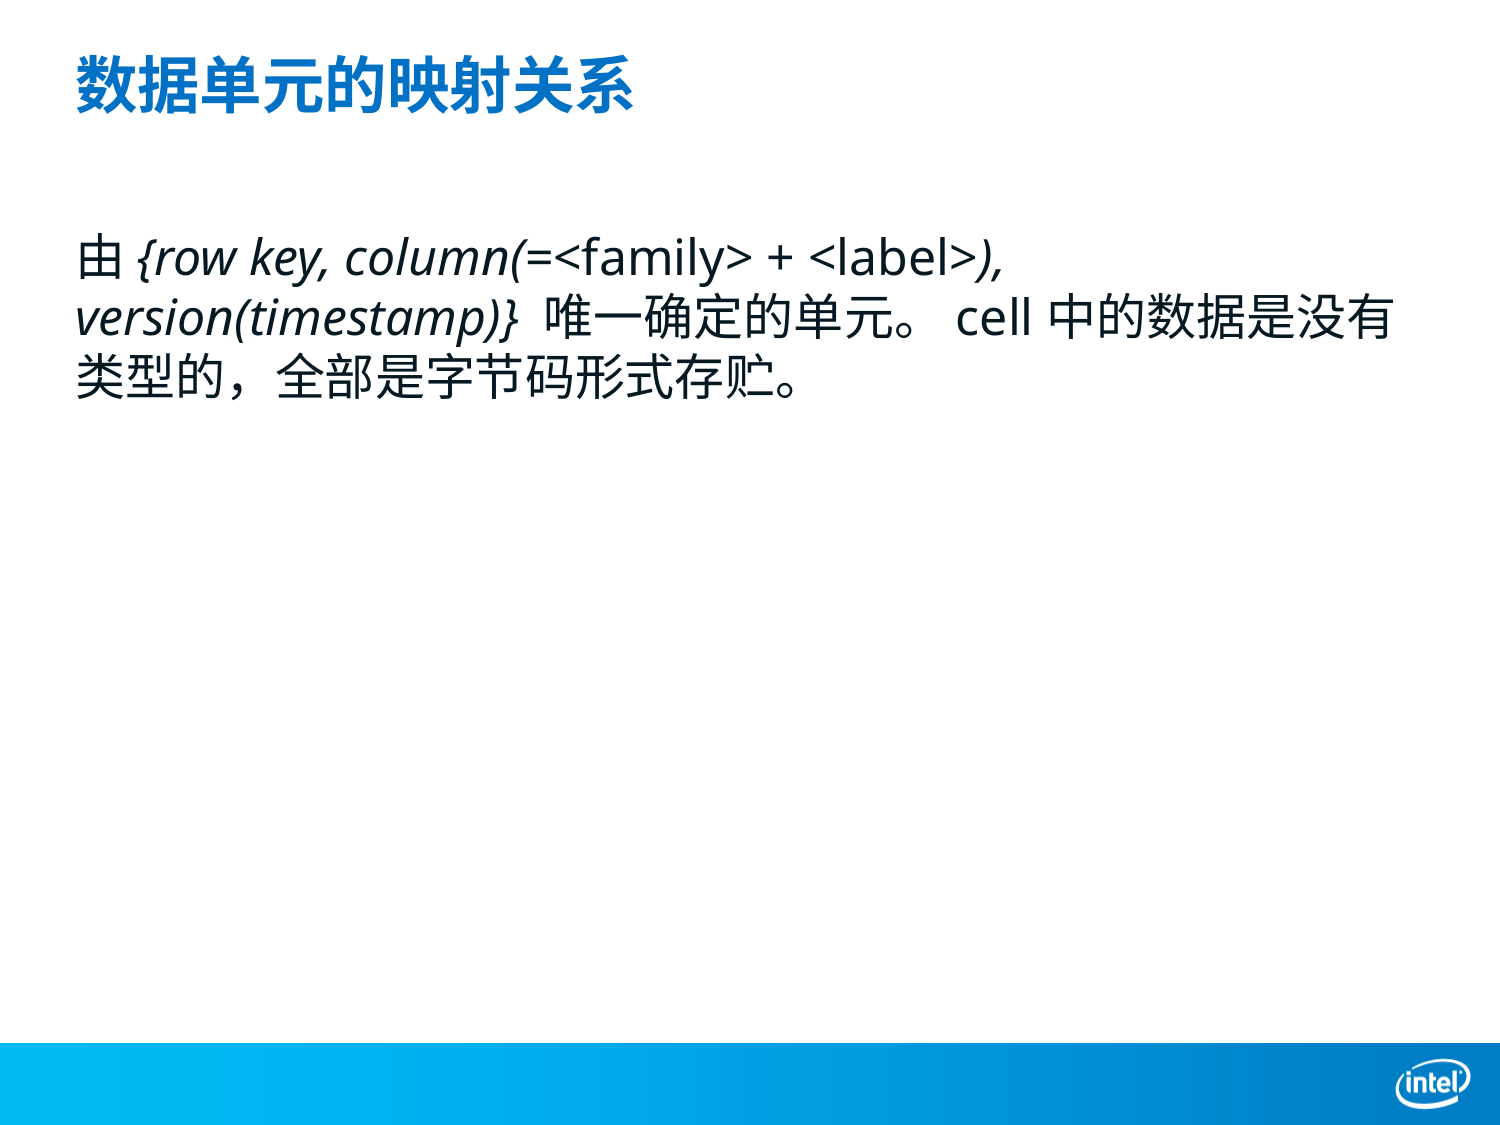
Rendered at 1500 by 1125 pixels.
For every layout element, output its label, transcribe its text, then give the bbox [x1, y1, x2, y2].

picture [1245, 1043, 1252, 1125]
picture [1307, 1043, 1314, 1125]
title 数据单元的映射关系 [75, 67, 1425, 213]
picture [1289, 1043, 1296, 1125]
list 由{row key, column(=<family> + <label>), version(timestamp)} 唯一确定的单元。cell中的数据是没有类型的，全部是字节码形式存贮。 [75, 224, 1425, 975]
picture [1324, 1043, 1500, 1125]
